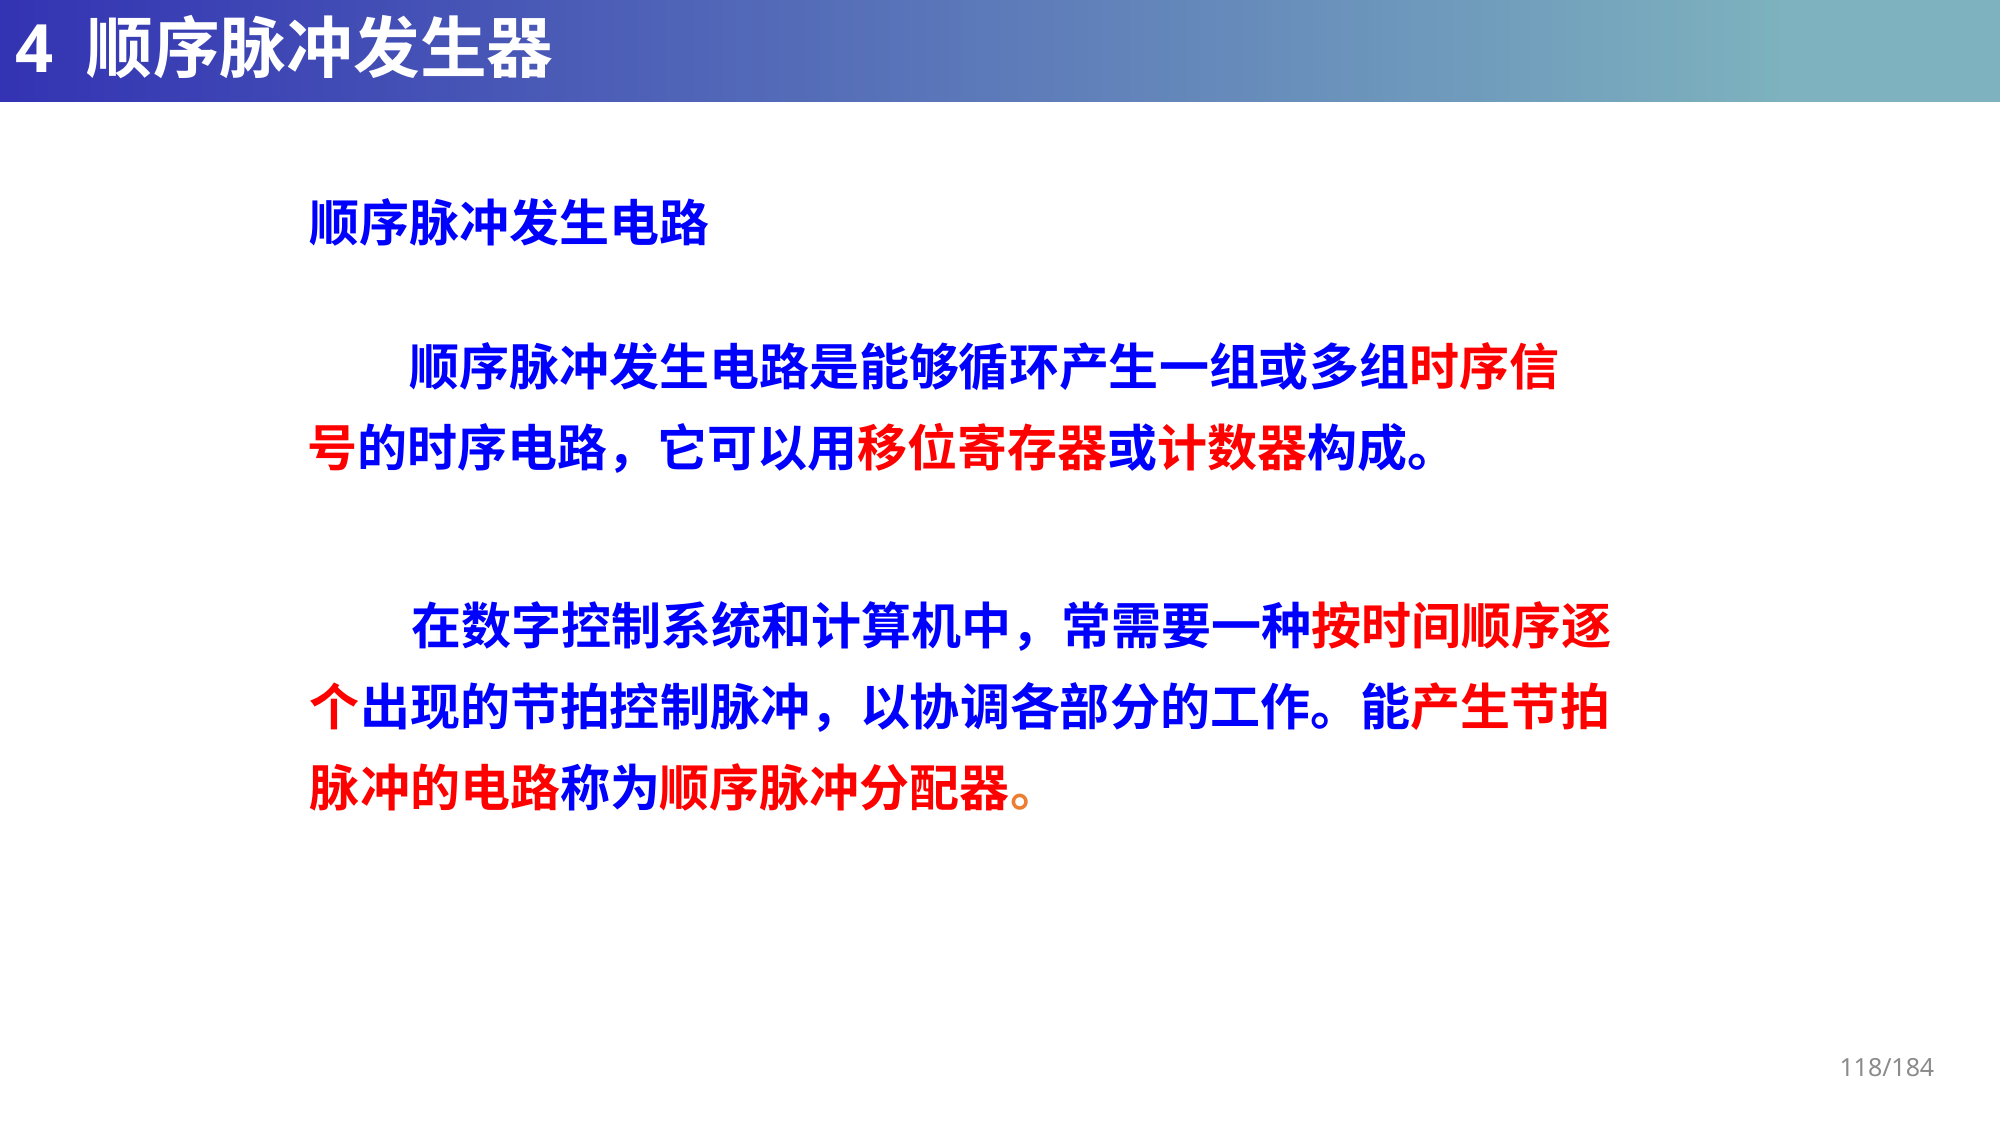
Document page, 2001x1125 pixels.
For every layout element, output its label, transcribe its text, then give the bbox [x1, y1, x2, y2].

text_box 在数字控制系统和计算机中，常需要一种按时间顺序逐个出现的节拍控制脉冲，以协调各部分的工作。能产生节拍脉冲的电路称为顺序脉冲分配器。 [295, 565, 1666, 824]
title 4 顺序脉冲发生器 [0, 0, 2000, 102]
text_box 顺序脉冲发生电路是能够循环产生一组或多组时序信号的时序电路，它可以用移位寄存器或计数器构成。 [292, 307, 1621, 485]
text_box 顺序脉冲发生电路 [295, 184, 969, 260]
slide_number 118/184 [1753, 1038, 1950, 1099]
